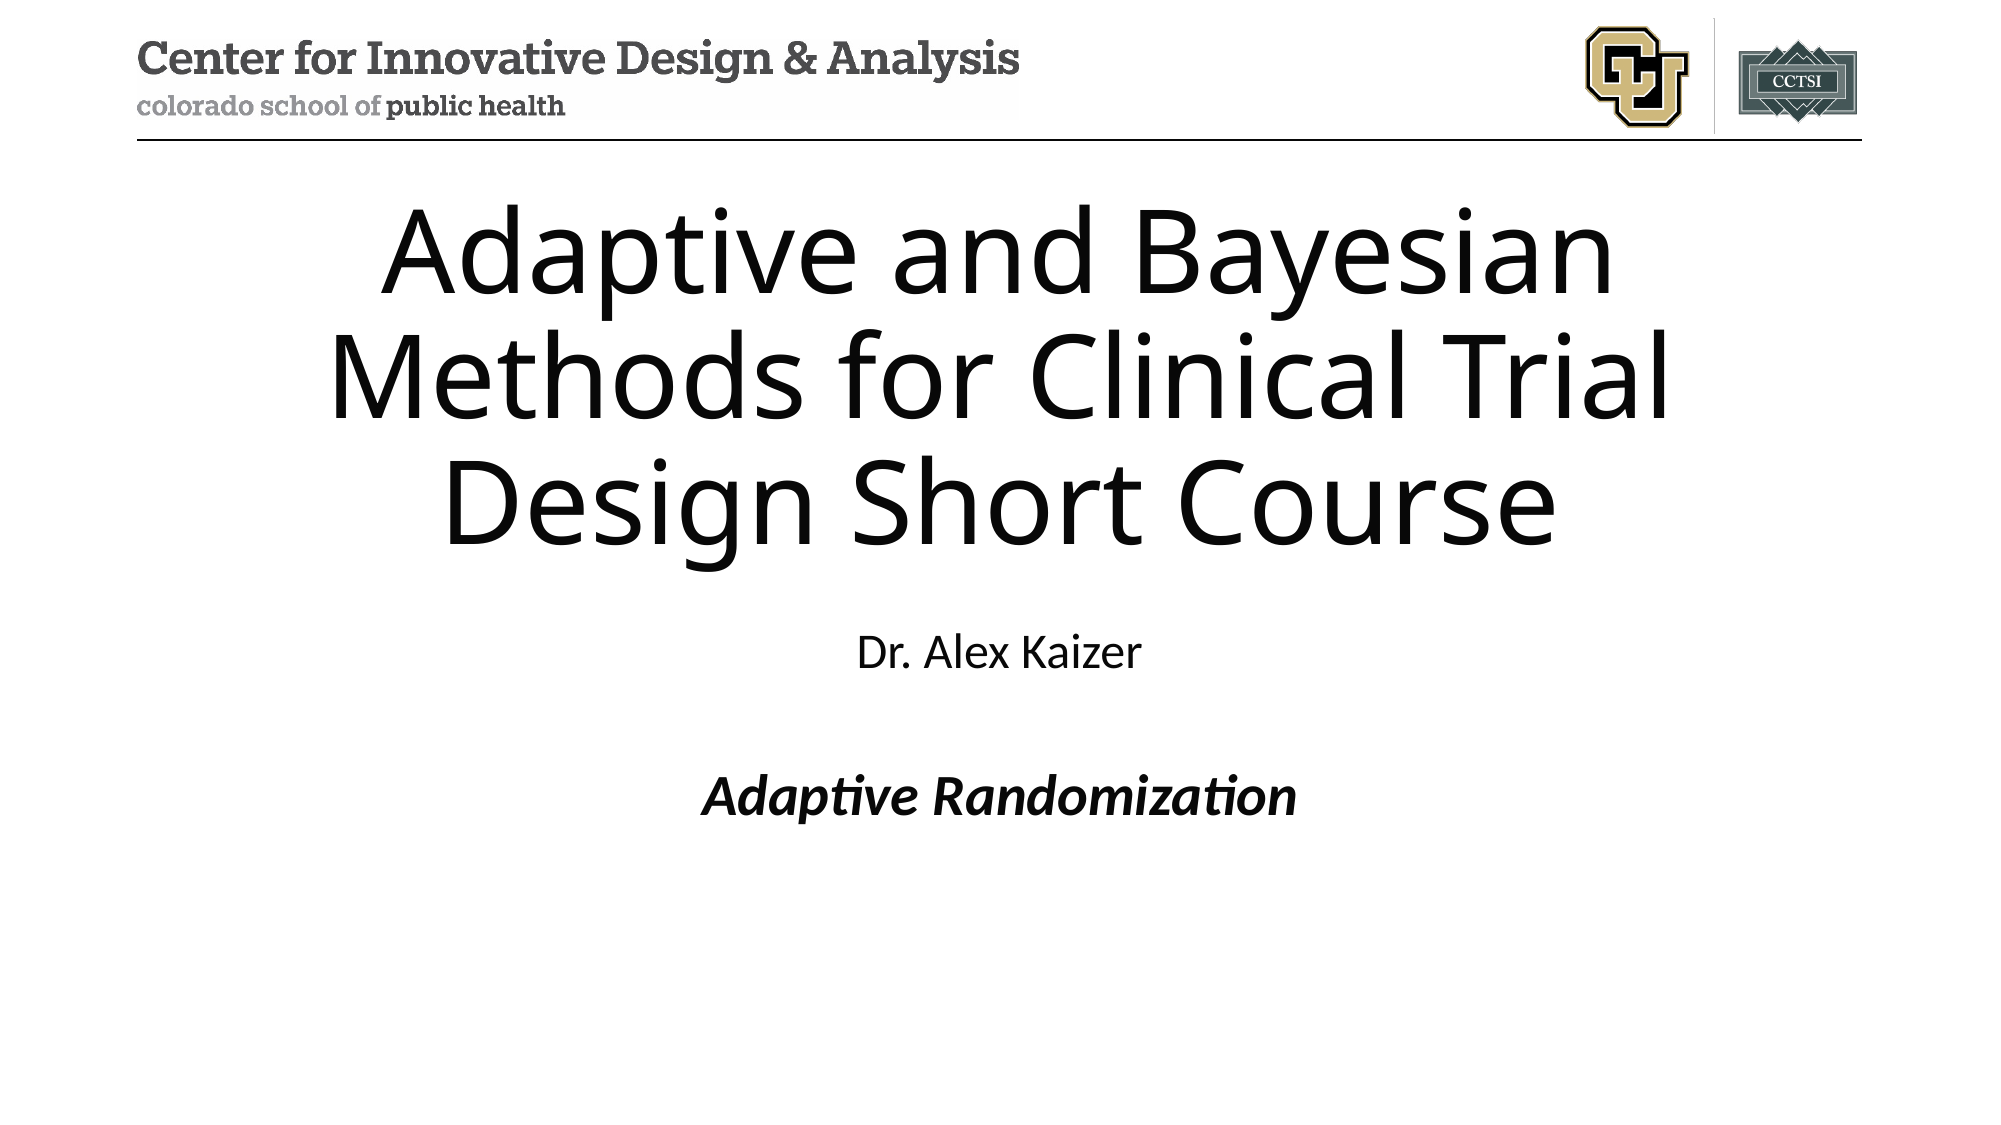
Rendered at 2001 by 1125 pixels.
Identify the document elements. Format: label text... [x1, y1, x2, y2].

title Adaptive and Bayesian Methods for Clinical Trial Design Short Course [174, 185, 1825, 578]
picture [1584, 17, 1857, 134]
picture [137, 39, 1019, 120]
subtitle Dr. Alex Kaizer Adaptive Randomization [249, 590, 1750, 863]
